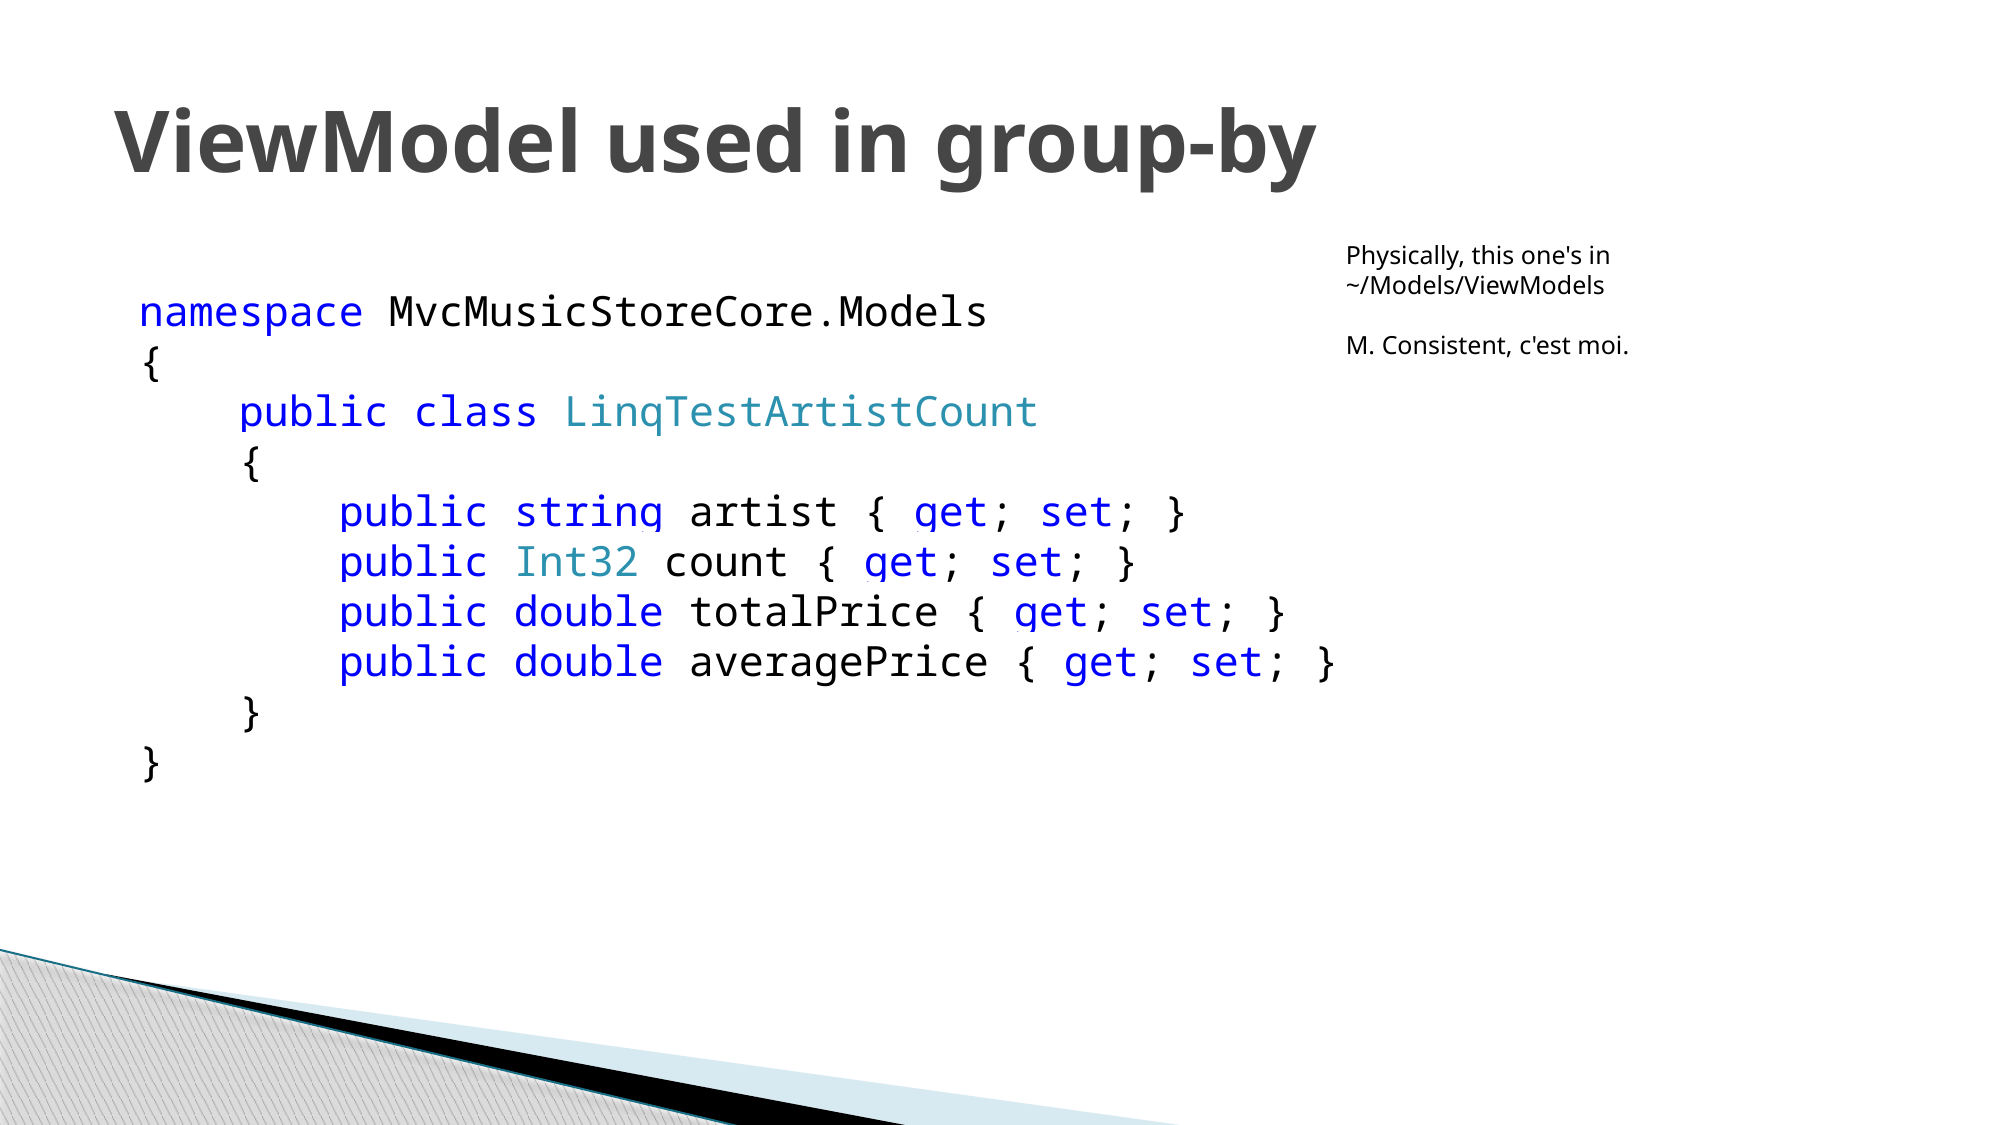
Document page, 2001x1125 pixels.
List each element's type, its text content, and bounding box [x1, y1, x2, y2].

title ViewModel used in group-by [99, 45, 1900, 233]
text_box Physically, this one's in ~/Models/ViewModels M. Consistent, c'est moi. [1331, 232, 1709, 367]
text_box namespace MvcMusicStoreCore.Models { public class LinqTestArtistCount { public string artist { get; set; } public Int32 count { get; set; } public double totalPrice { get; set; } public double averagePrice { get; set; } } } [124, 277, 1495, 793]
